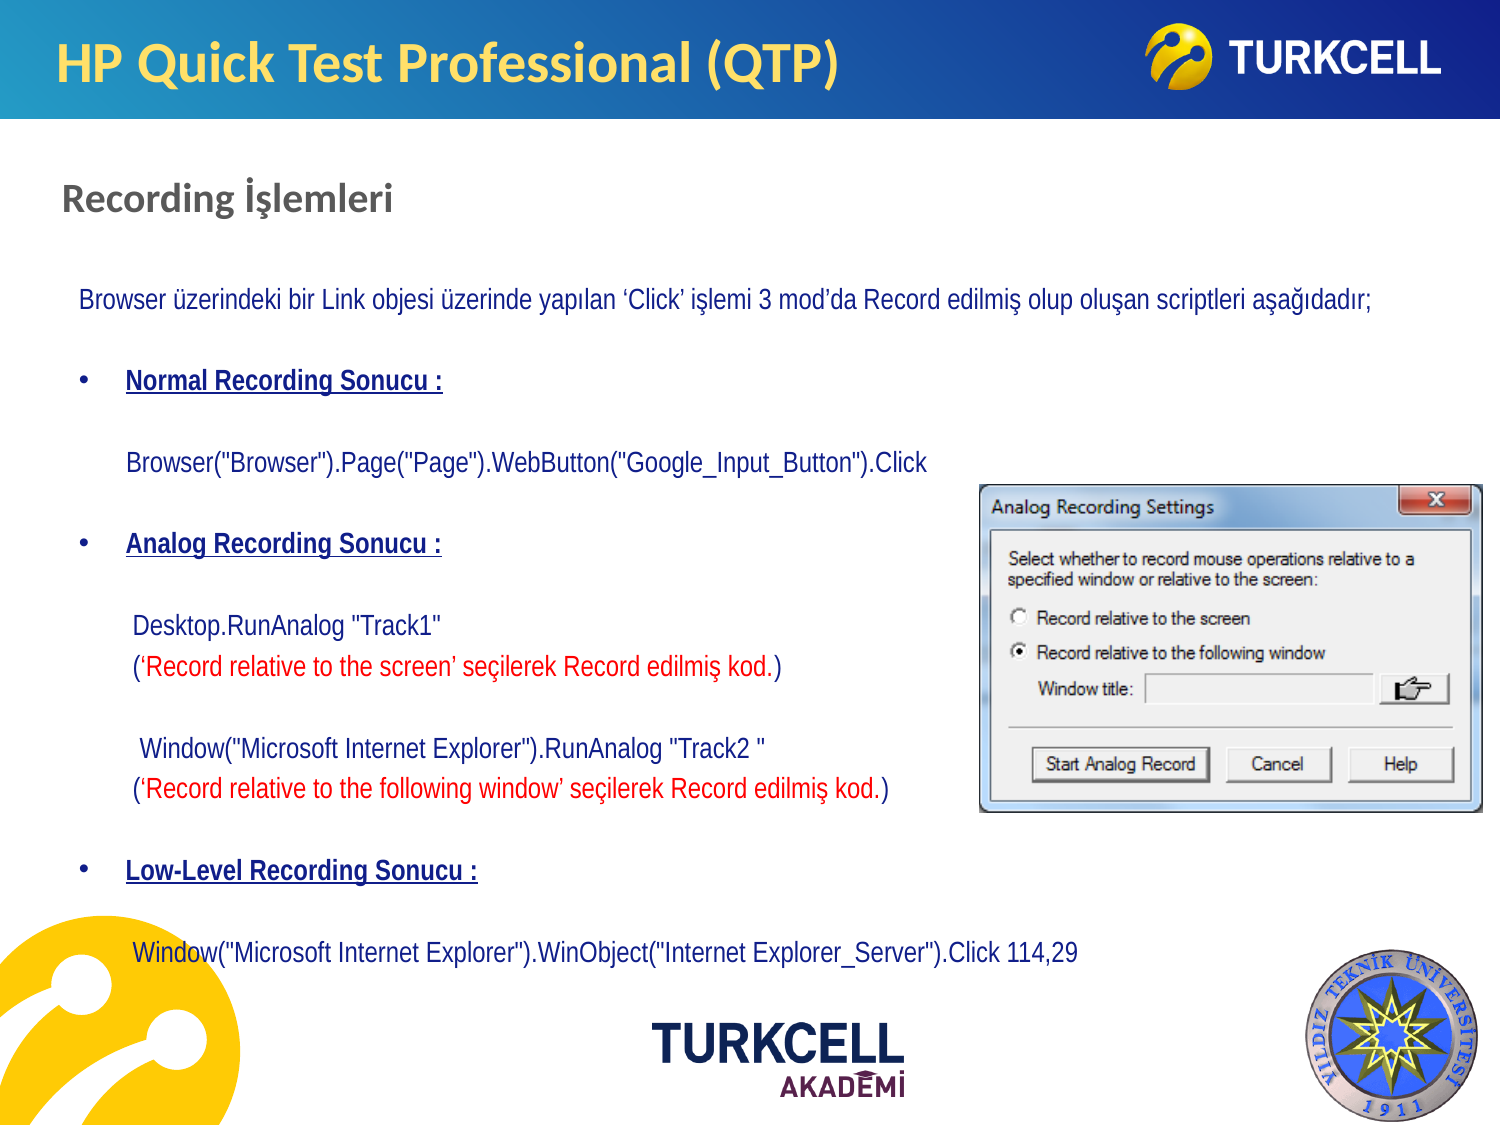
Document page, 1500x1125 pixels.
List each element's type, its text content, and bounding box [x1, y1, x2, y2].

text_box Browser üzerindeki bir Link objesi üzerinde yapılan ‘Click’ işlemi 3 mod’da Record edilmiş olup oluşan scriptleri aşağıdadır; Normal Recording Sonucu : Browser("Browser").Page("Page").WebButton("Google_Input_Button").Click Analog Recording Sonucu : Desktop.RunAnalog "Track1" (‘Record relative to the screen’ seçilerek Record edilmiş kod.) Window("Microsoft Internet Explorer").RunAnalog "Track2 " (‘Record relative to the following window’ seçilerek Record edilmiş kod.) Low-Level Recording Sonucu : Window("Microsoft Internet Explorer").WinObject("Internet Explorer_Server").Click 114,29 [64, 231, 1447, 1081]
picture [979, 484, 1483, 813]
list Recording İşlemleri [46, 163, 1430, 232]
picture [1305, 948, 1478, 1122]
picture [652, 1021, 904, 1097]
title HP Quick Test Professional (QTP) [41, 0, 1105, 119]
picture [1145, 23, 1441, 90]
